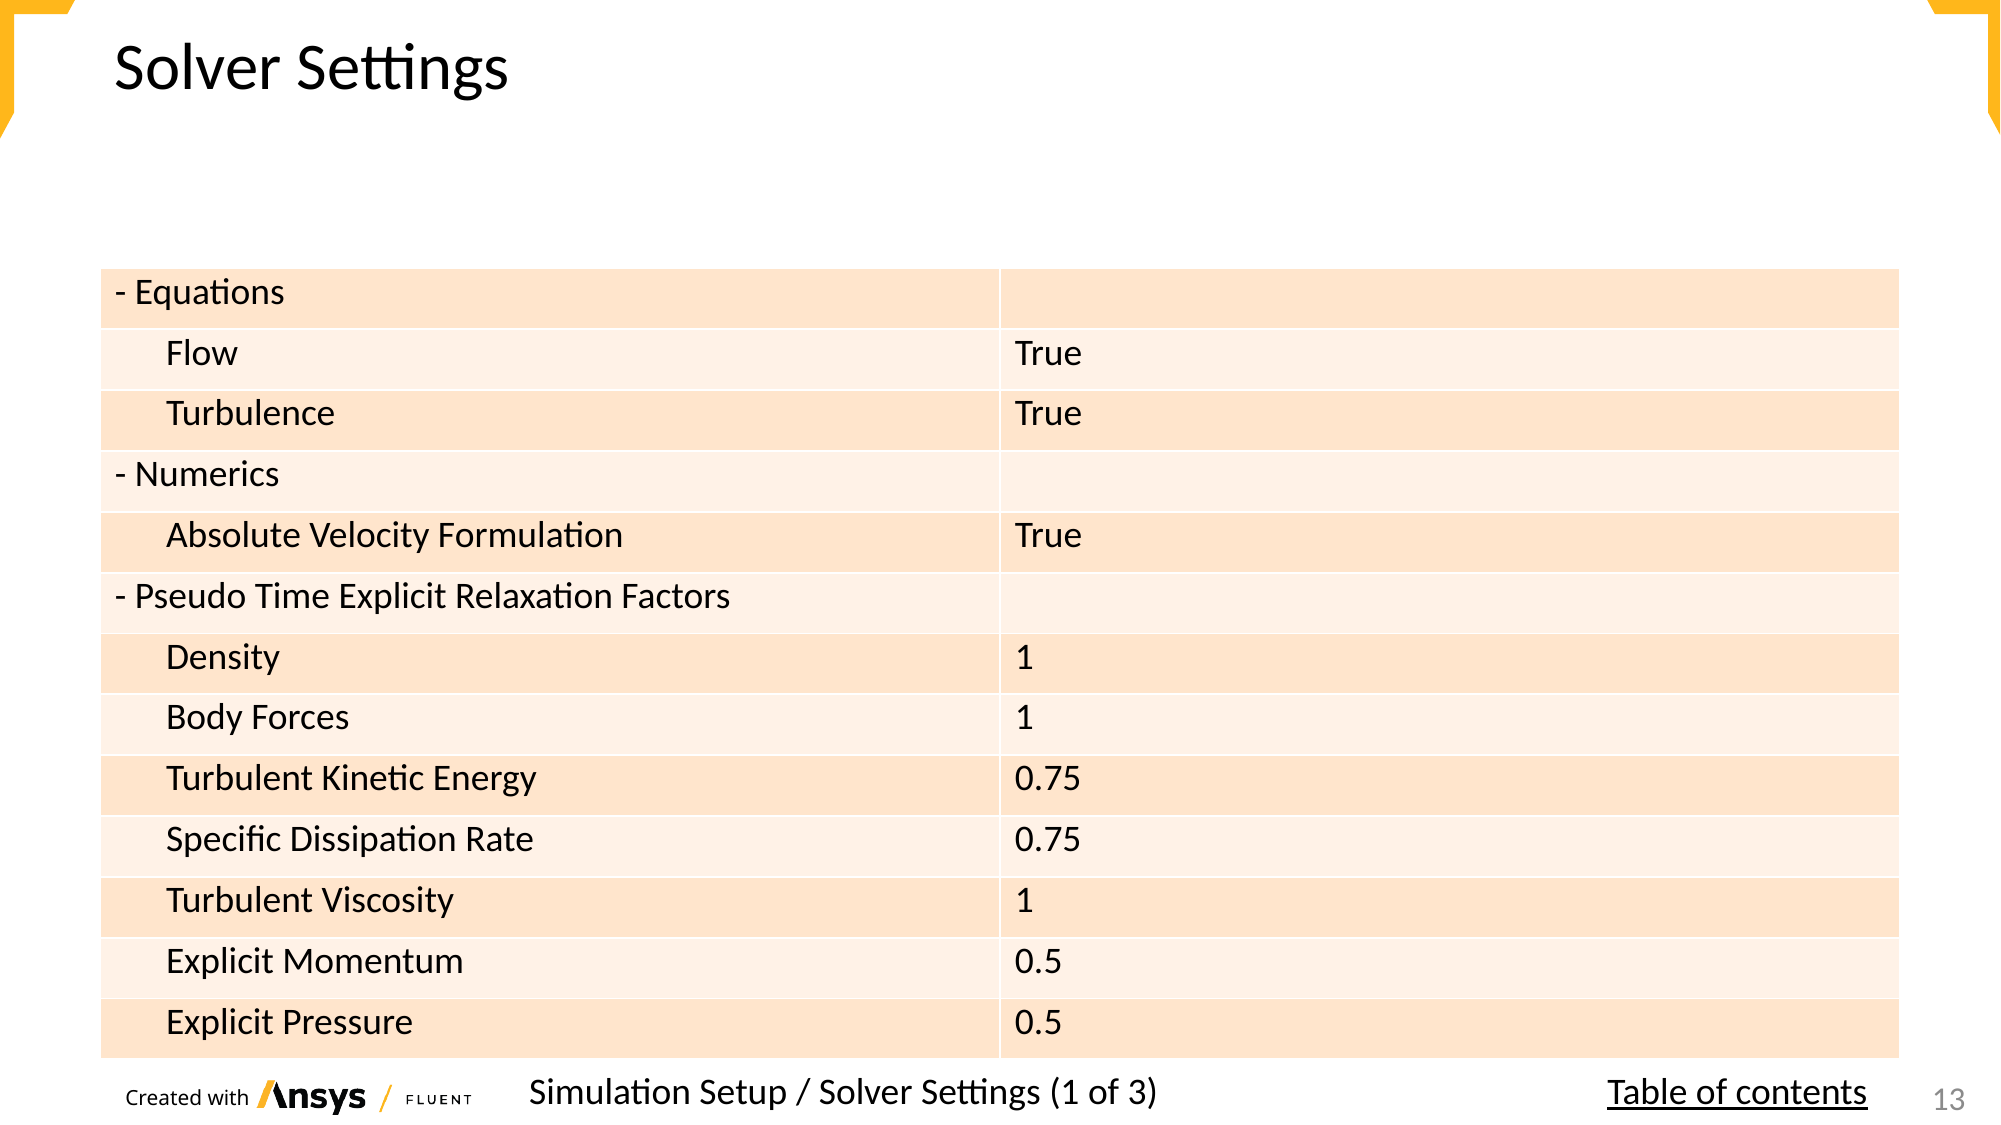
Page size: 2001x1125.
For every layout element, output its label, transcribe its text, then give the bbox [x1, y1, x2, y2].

table_cell Density [101, 634, 999, 693]
table_cell 0.75 [1001, 756, 1899, 815]
table_cell 0.75 [1001, 817, 1899, 876]
table_cell True [1001, 391, 1899, 450]
table_header [1001, 269, 1899, 328]
table_cell 1 [1001, 695, 1899, 754]
table_cell Explicit Pressure [101, 999, 999, 1058]
table_cell Turbulent Viscosity [101, 878, 999, 937]
table_cell Body Forces [101, 695, 999, 754]
table_cell Specific Dissipation Rate [101, 817, 999, 876]
table_cell True [1001, 330, 1899, 389]
slide_number 16 [1905, 1077, 1981, 1118]
table_cell Absolute Velocity Formulation [101, 513, 999, 572]
table_cell True [1001, 513, 1899, 572]
table_cell - Numerics [101, 452, 999, 511]
table_cell [1001, 452, 1899, 511]
table_cell 0.5 [1001, 939, 1899, 998]
picture [256, 1080, 474, 1115]
table_cell Turbulence [101, 391, 999, 450]
list Simulation Setup / Solver Settings (1 of 3) [514, 1065, 1587, 1118]
table_header - Equations [101, 269, 999, 328]
table_cell 1 [1001, 878, 1899, 937]
table_cell 0.5 [1001, 999, 1899, 1058]
table_cell Explicit Momentum [101, 939, 999, 998]
table_cell Turbulent Kinetic Energy [101, 756, 999, 815]
table_cell Flow [101, 330, 999, 389]
table_cell - Pseudo Time Explicit Relaxation Factors [101, 574, 999, 633]
table_cell [1001, 574, 1899, 633]
table_cell 1 [1001, 634, 1899, 693]
list Table of contents [1592, 1065, 1901, 1117]
title Solver Settings [99, 24, 1900, 95]
